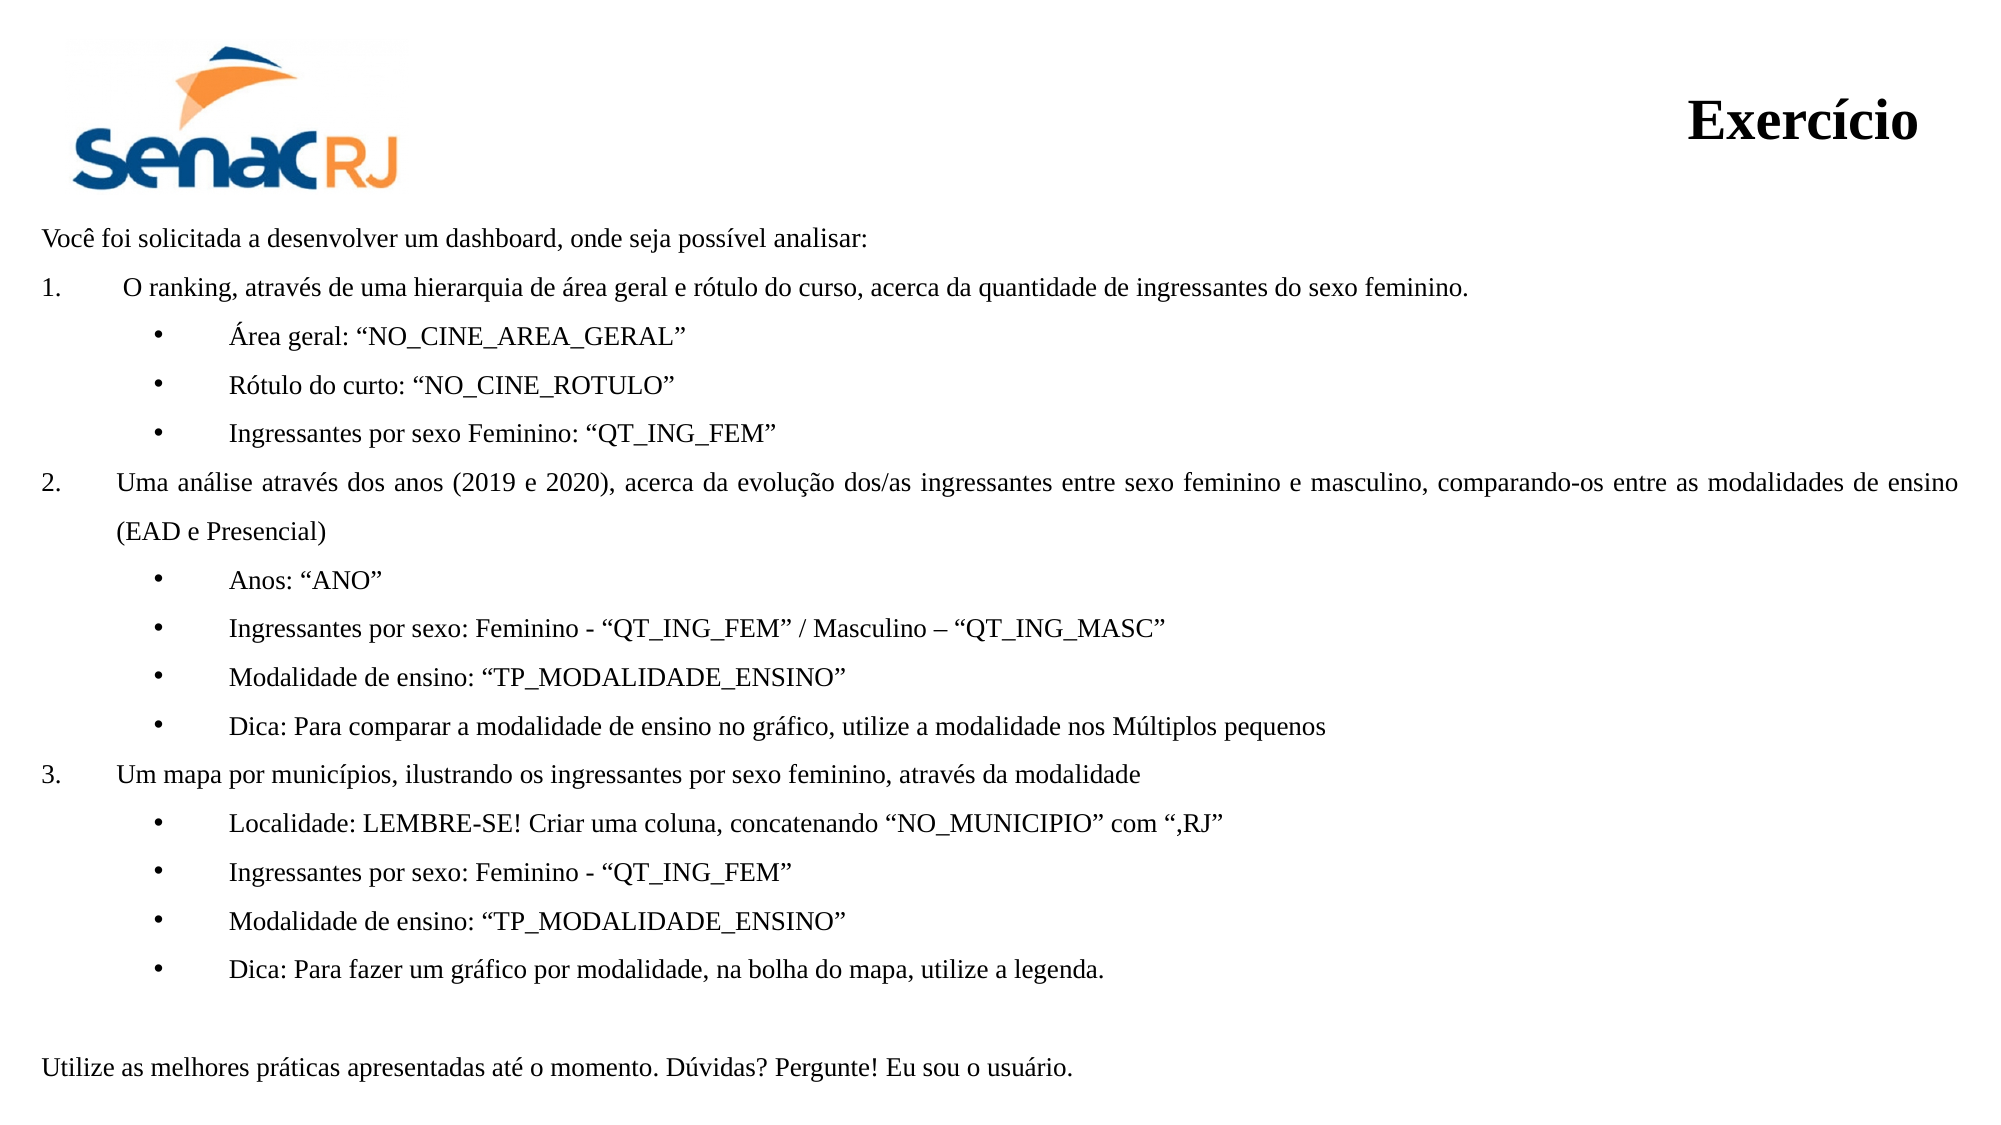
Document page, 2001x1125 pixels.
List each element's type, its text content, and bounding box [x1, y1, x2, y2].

text_box Exercício [866, 74, 1935, 159]
text_box Você foi solicitada a desenvolver um dashboard, onde seja possível analisar: O ranking, através de uma hierarquia de área geral e rótulo do curso, acerca da quantidade de ingressantes do sexo feminino. Área geral: “NO_CINE_AREA_GERAL” Rótulo do curto: “NO_CINE_ROTULO” Ingressantes por sexo Feminino: “QT_ING_FEM” Uma análise através dos anos (2019 e 2020), acerca da evolução dos/as ingressantes entre sexo feminino e masculino, comparando-os entre as modalidades de ensino (EAD e Presencial) Anos: “ANO” Ingressantes por sexo: Feminino - “QT_ING_FEM” / Masculino – “QT_ING_MASC” Modalidade de ensino: “TP_MODALIDADE_ENSINO” Dica: Para comparar a modalidade de ensino no gráfico, utilize a modalidade nos Múltiplos pequenos Um mapa por municípios, ilustrando os ingressantes por sexo feminino, através da modalidade Localidade: LEMBRE-SE! Criar uma coluna, concatenando “NO_MUNICIPIO” com “,RJ” Ingressantes por sexo: Feminino - “QT_ING_FEM” Modalidade de ensino: “TP_MODALIDADE_ENSINO” Dica: Para fazer um gráfico por modalidade, na bolha do mapa, utilize a legenda. Utilize as melhores práticas apresentadas até o momento. Dúvidas? Pergunte! Eu sou o usuário. [26, 242, 1974, 1107]
picture [65, 39, 409, 195]
